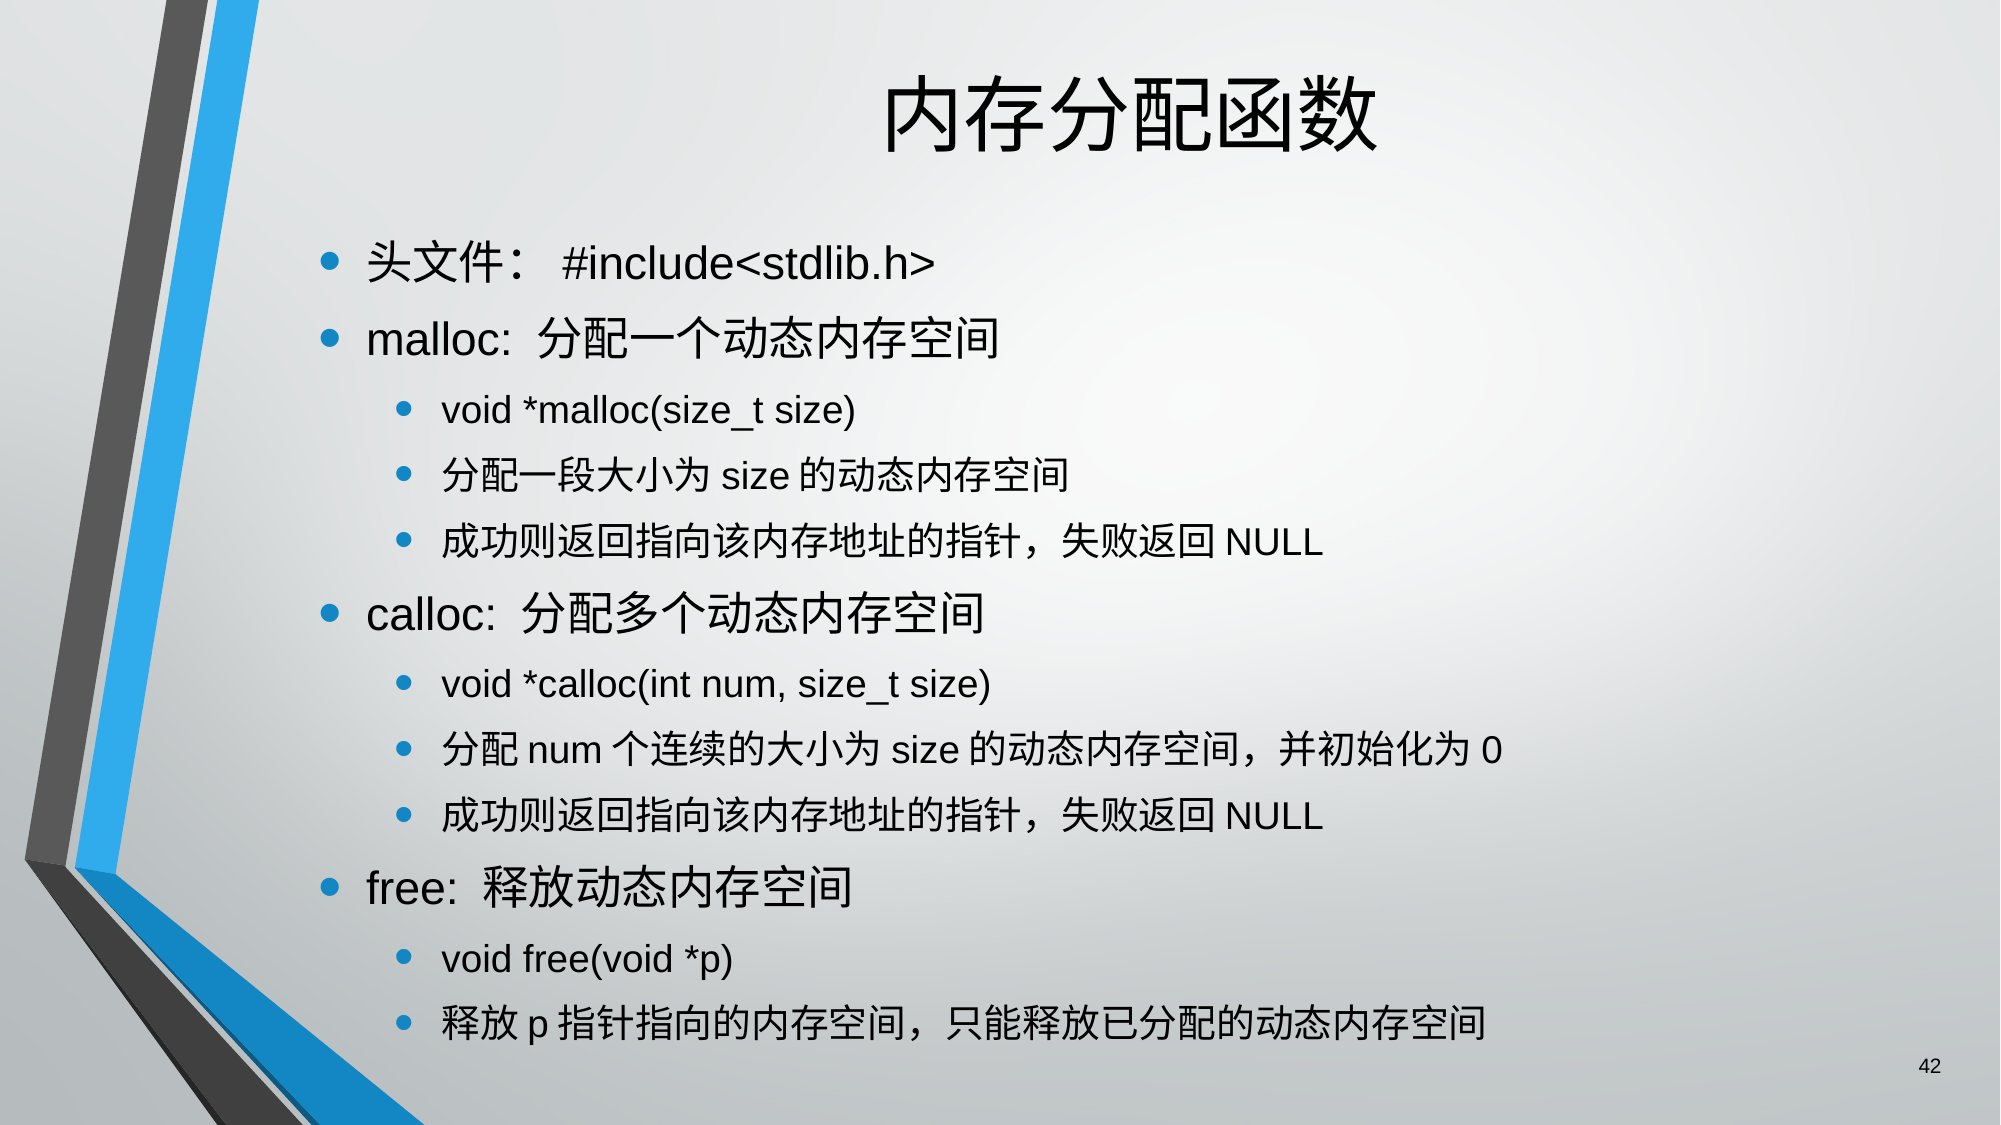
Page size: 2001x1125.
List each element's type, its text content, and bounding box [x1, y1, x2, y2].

slide_number 42 [1866, 1034, 1957, 1095]
list 头文件：#include<stdlib.h> malloc: 分配一个动态内存空间 void *malloc(size_t size) 分配一段大小为size的动态内存空间 成功则返回指向该内存地址的指针，失败返回NULL calloc: 分配多个动态内存空间 void *calloc(int num, size_t size) 分配num个连续的大小为size的动态内存空间，并初始化为0 成功则返回指向该内存地址的指针，失败返回NULL free: 释放动态内存空间 void free(void *p) 释放p指针指向的内存空间，只能释放已分配的动态内存空间 [304, 202, 1957, 1054]
title 内存分配函数 [304, 38, 1957, 187]
